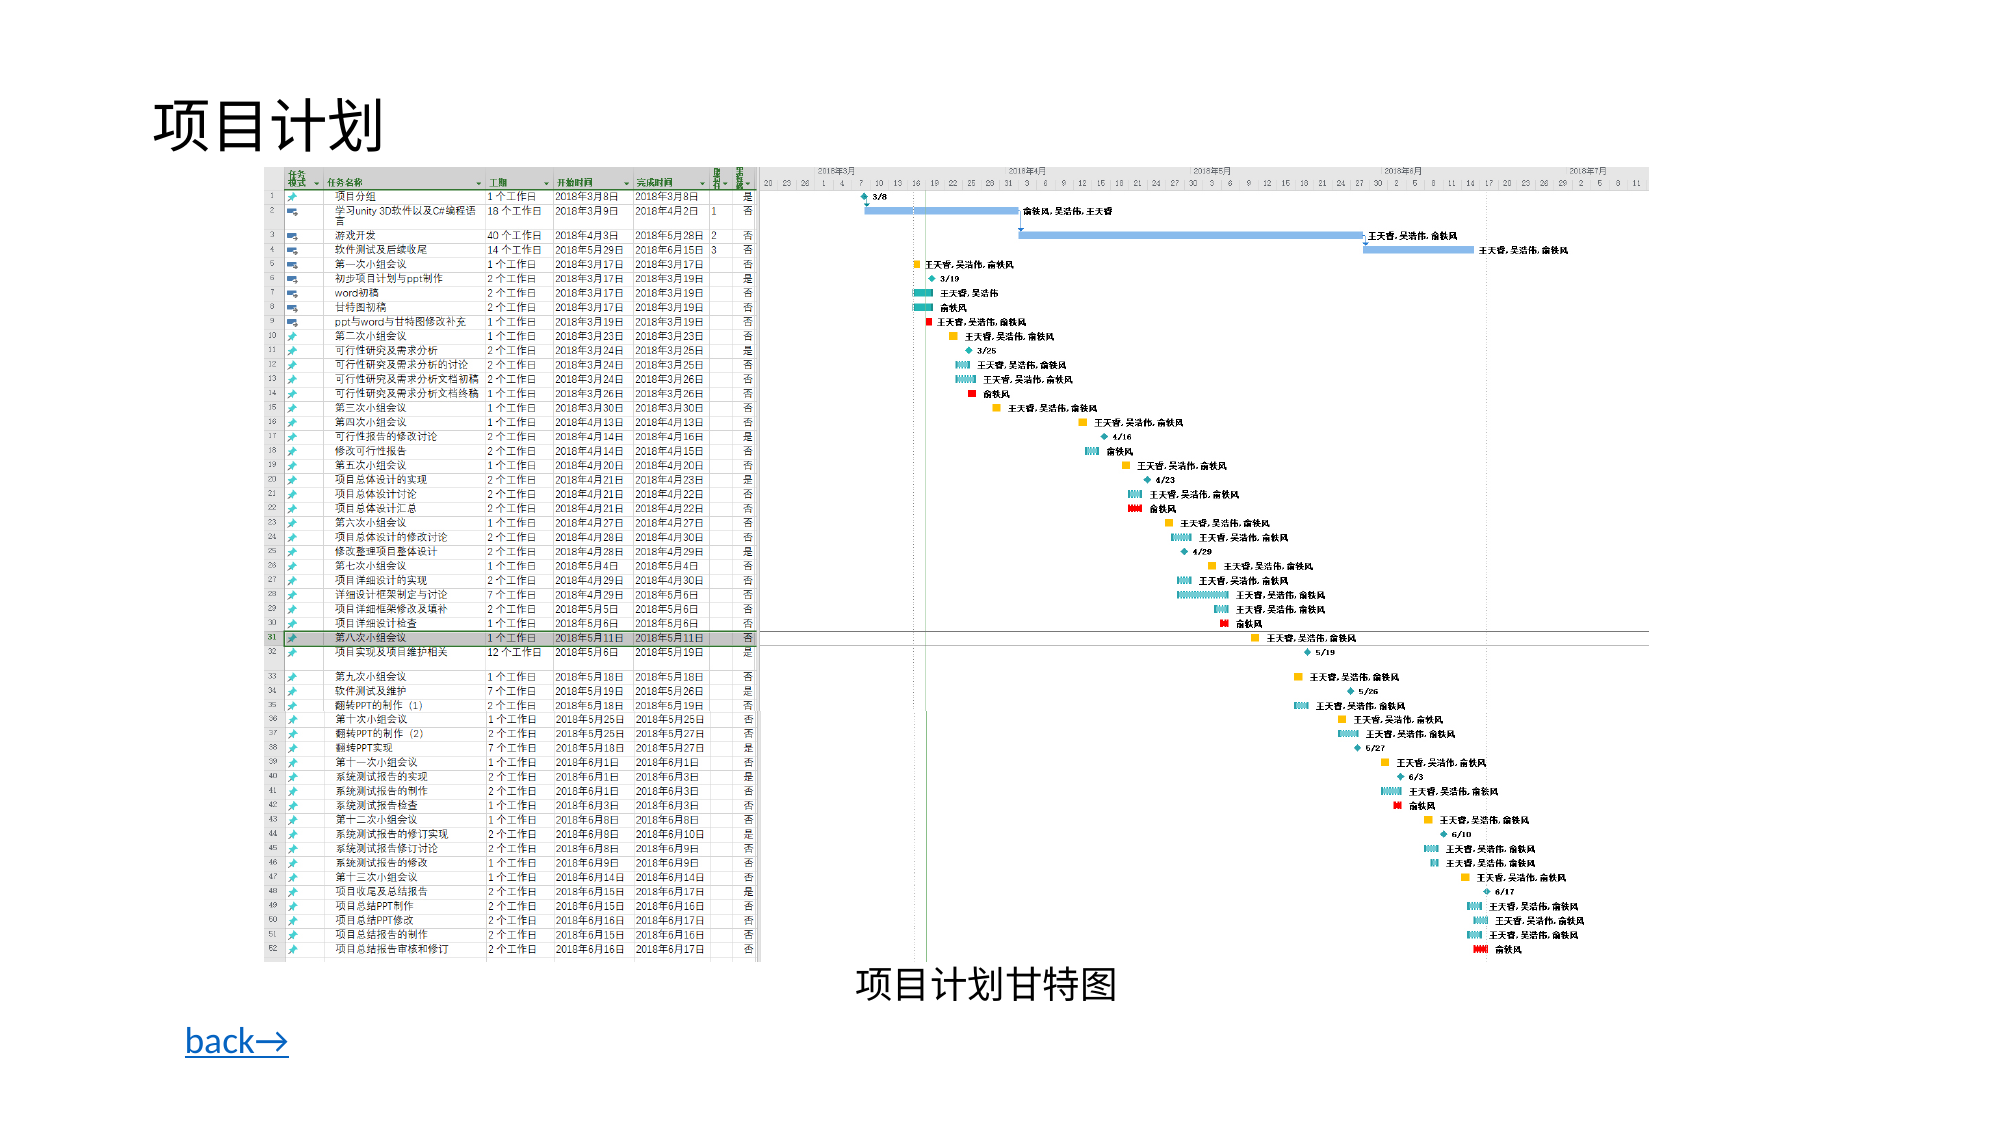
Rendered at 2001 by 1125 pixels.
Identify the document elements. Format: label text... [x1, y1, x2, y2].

text_box 项目计划甘特图 [840, 962, 1561, 1014]
text_box 项目计划 [138, 81, 429, 167]
text_box back→ [169, 1008, 347, 1069]
picture [264, 167, 1649, 962]
